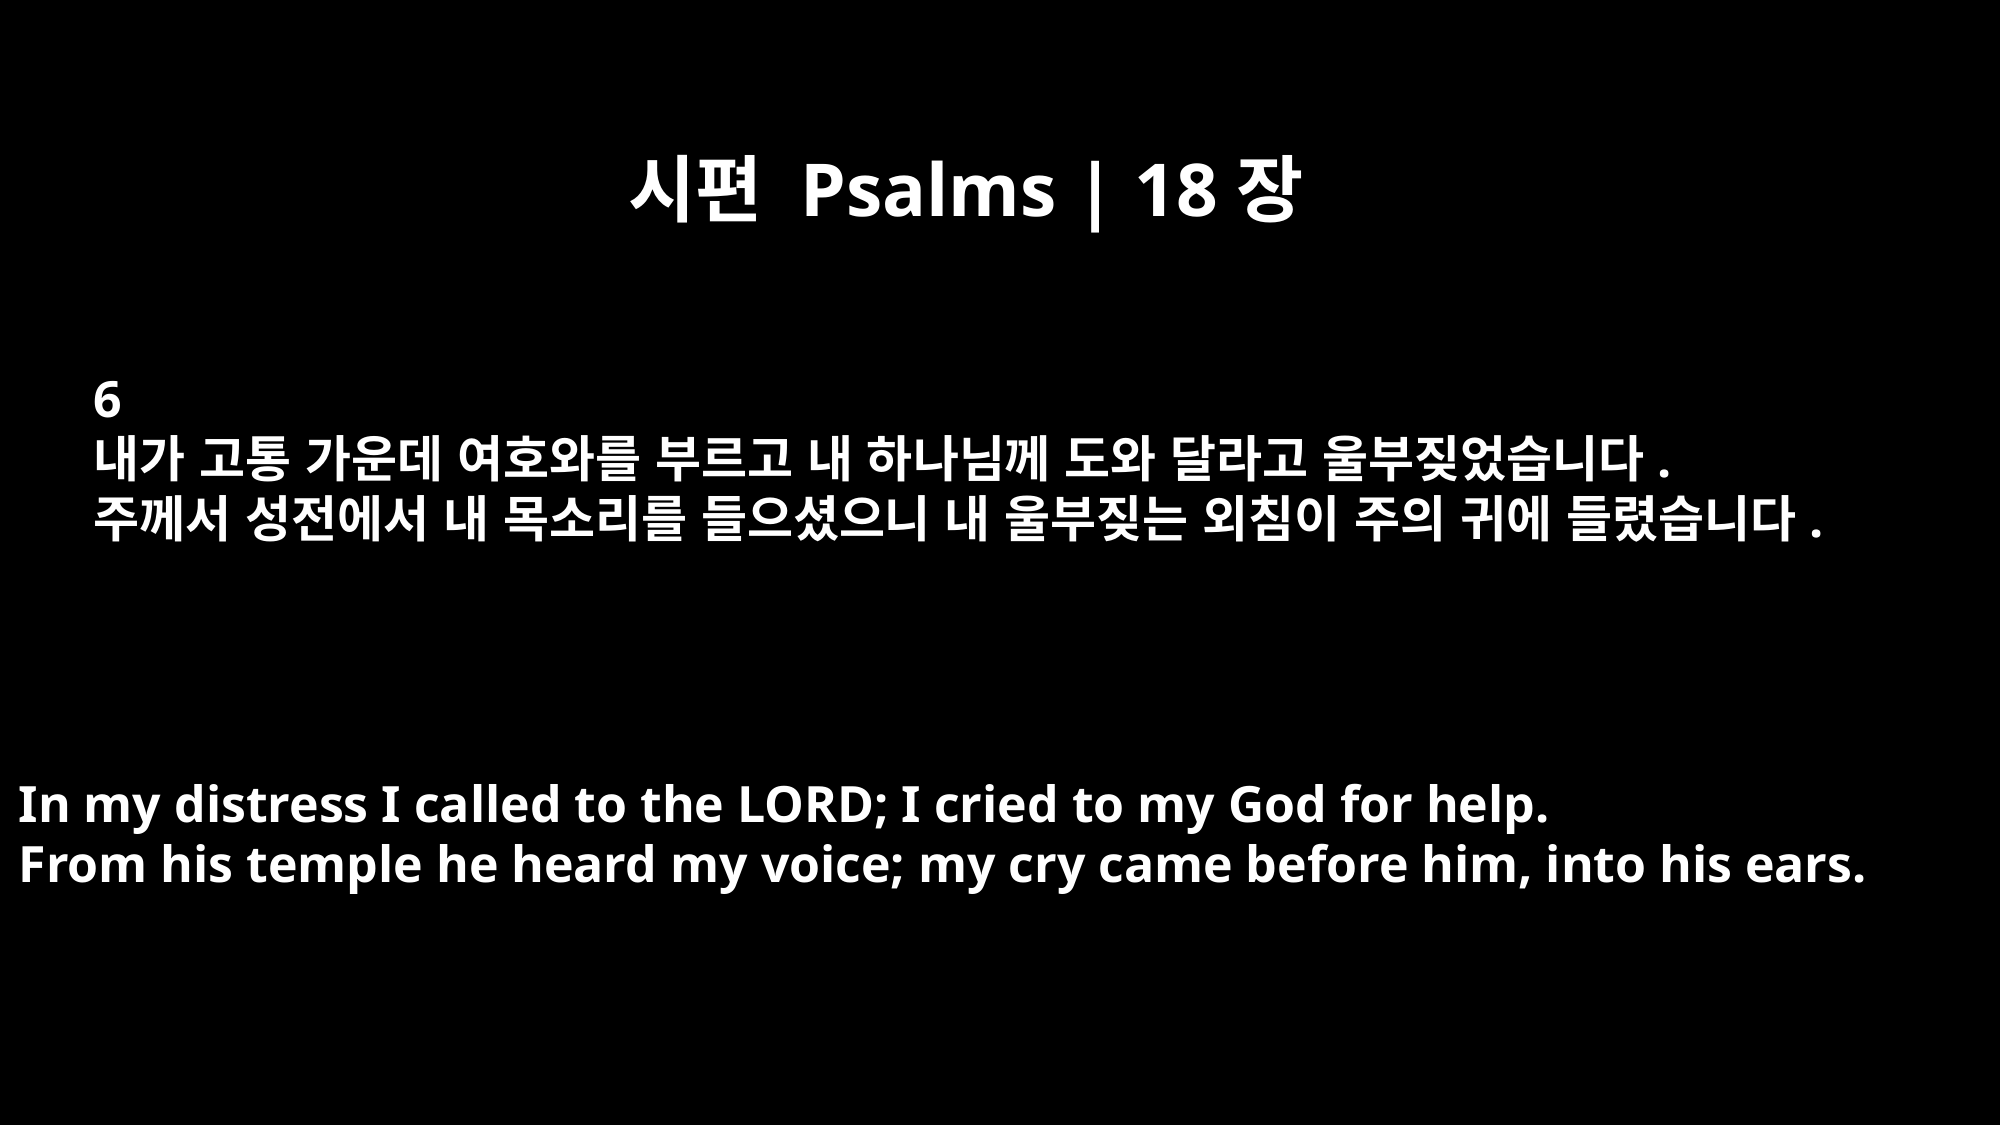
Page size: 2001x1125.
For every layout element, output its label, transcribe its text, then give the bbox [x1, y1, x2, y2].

text_box In my distress I called to the LORD; I cried to my God for help. From his temple he heard my voice; my cry came before him, into his ears. [4, 764, 1883, 900]
text_box 6 내가 고통 가운데 여호와를 부르고 내 하나님께 도와 달라고 울부짖었습니다. 주께서 성전에서 내 목소리를 들으셨으니 내 울부짖는 외침이 주의 귀에 들렸습니다. [78, 359, 1839, 555]
text_box 시편 Psalms | 18장 [613, 136, 1319, 239]
